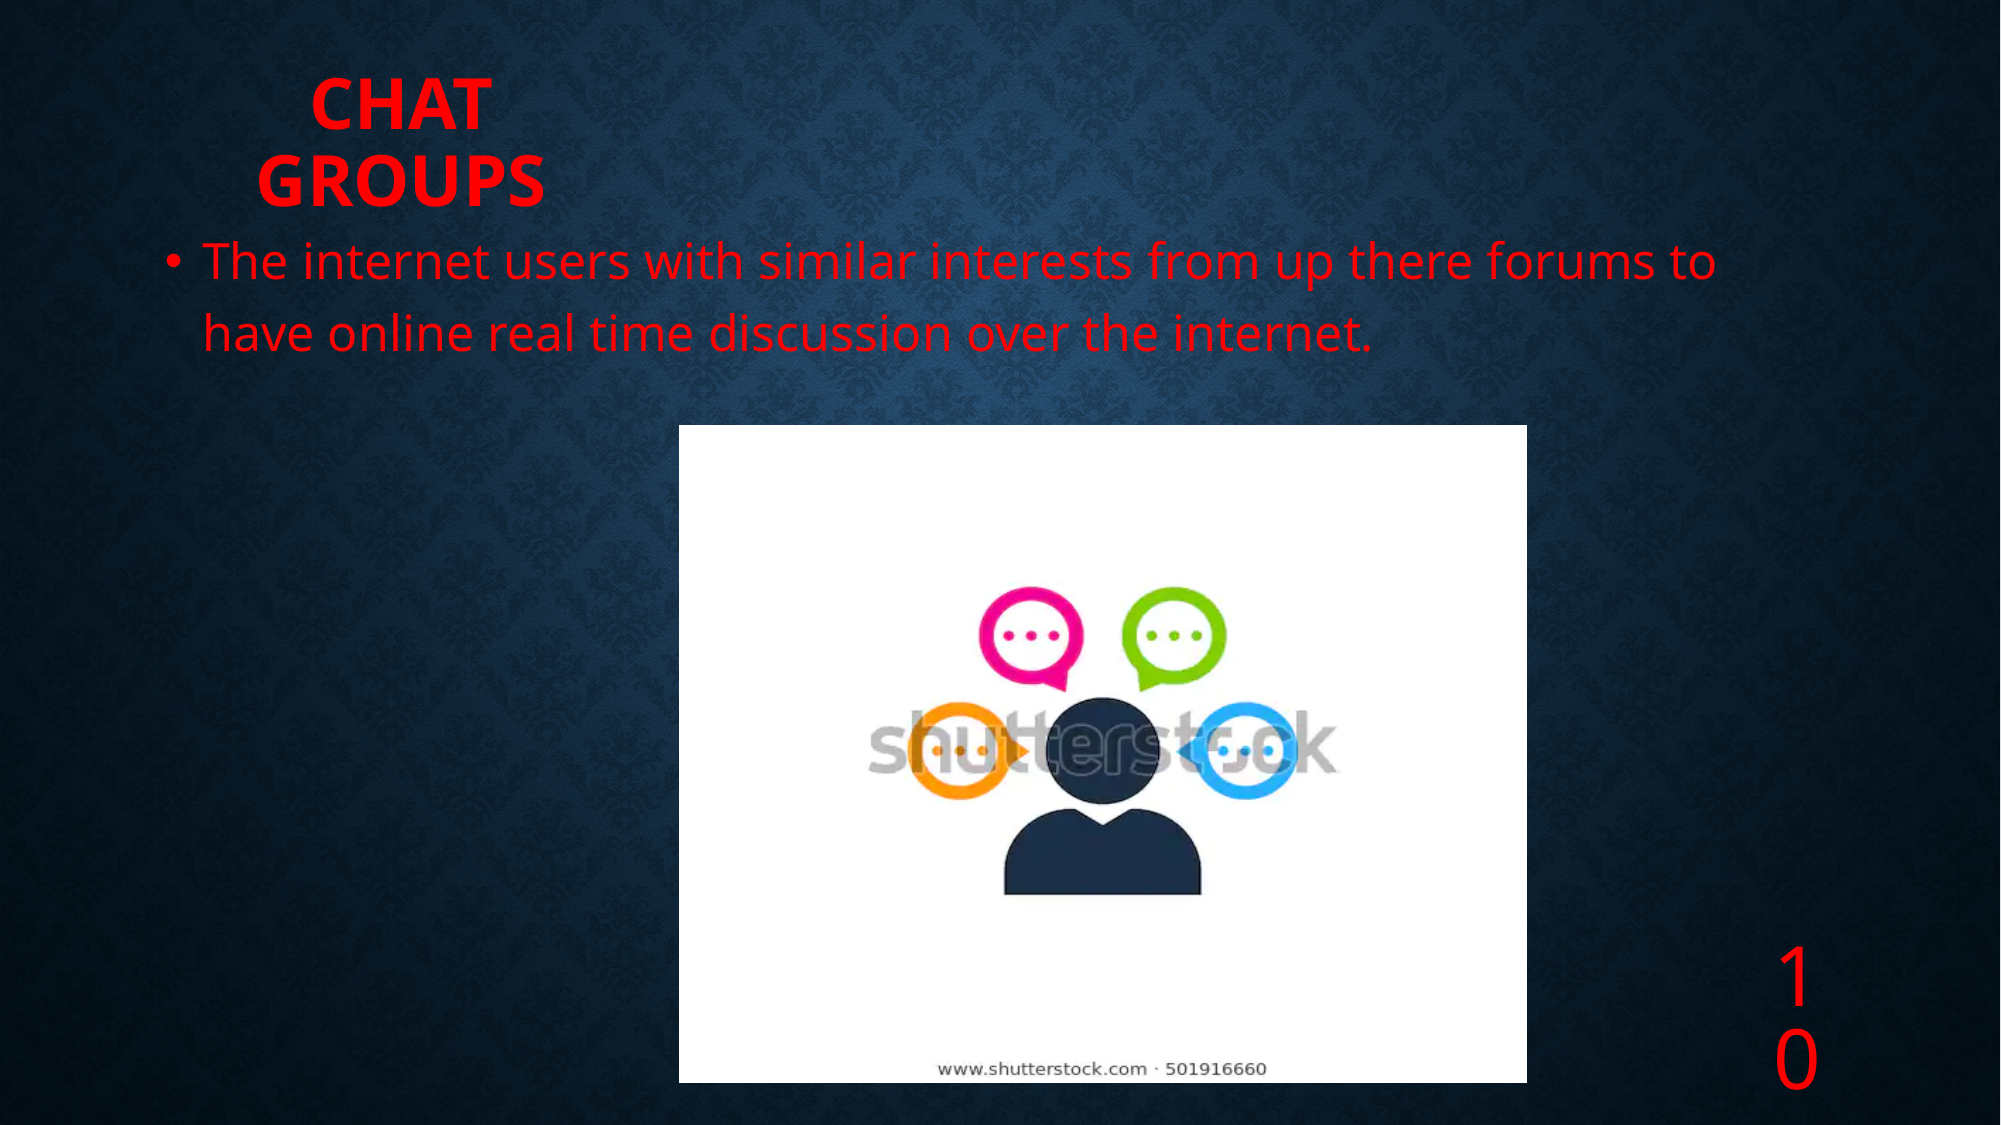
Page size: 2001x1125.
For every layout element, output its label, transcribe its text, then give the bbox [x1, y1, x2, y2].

list The internet users with similar interests from up there forums to have online real time discussion over the internet. [149, 210, 1849, 817]
title Chat groups [149, 79, 654, 210]
picture [679, 425, 1528, 1084]
slide_number 10 [1758, 950, 1883, 1010]
